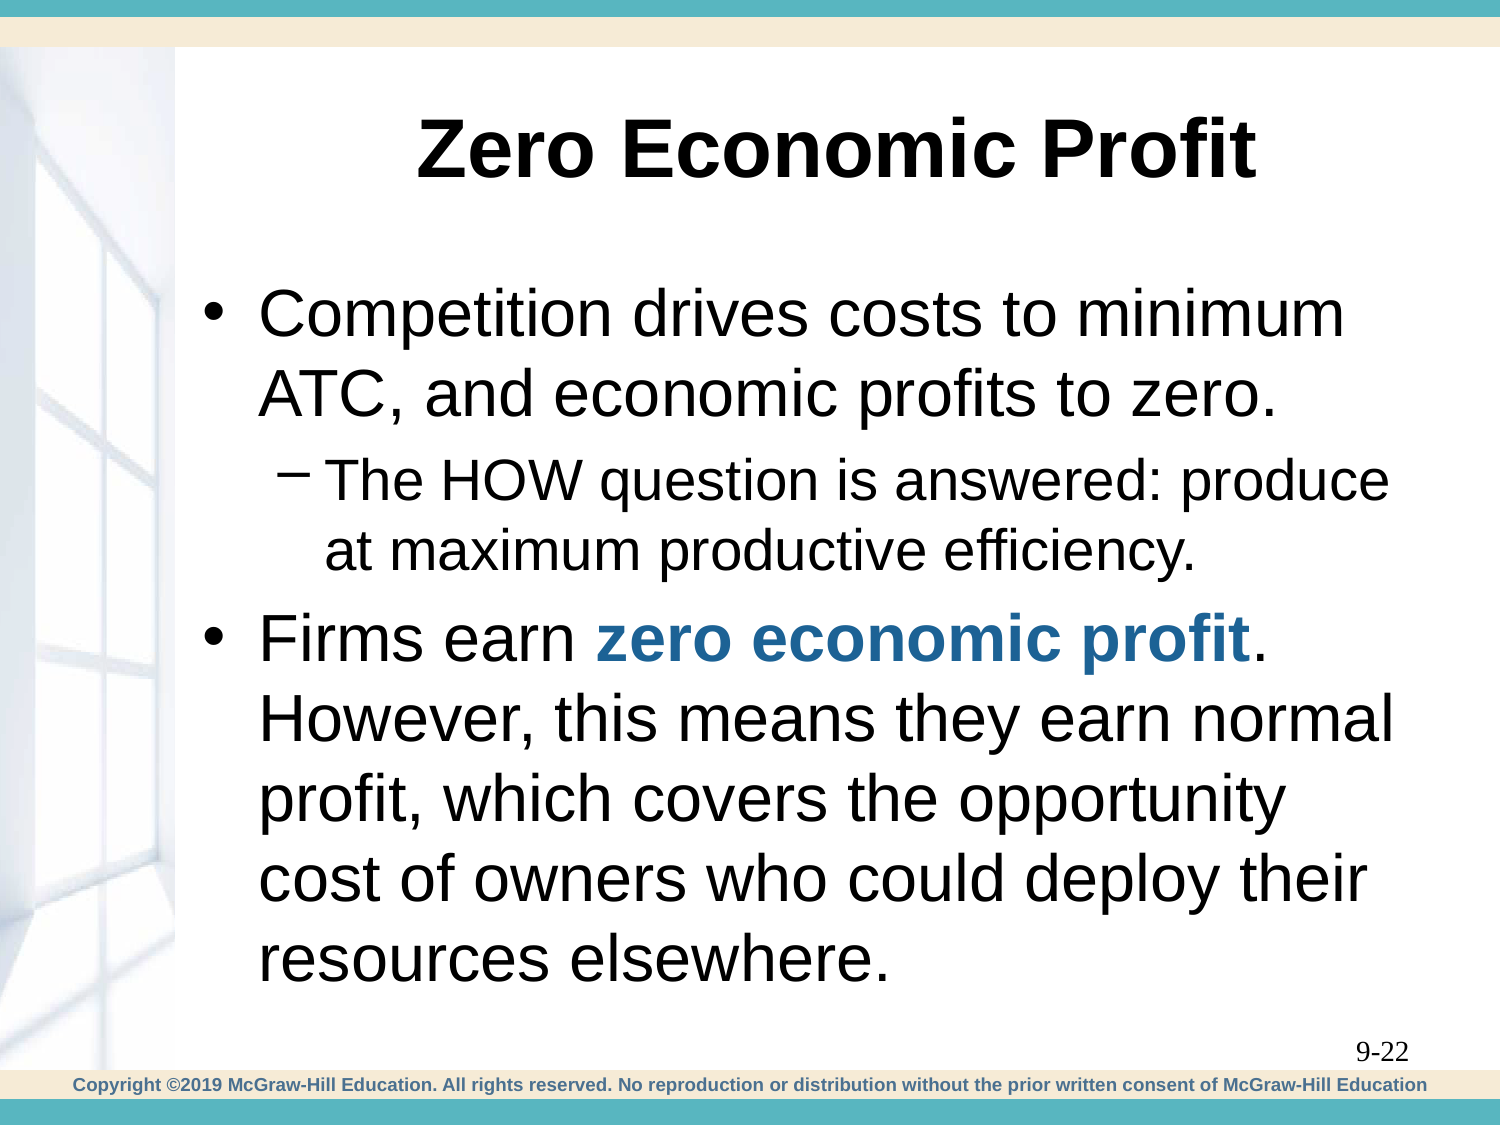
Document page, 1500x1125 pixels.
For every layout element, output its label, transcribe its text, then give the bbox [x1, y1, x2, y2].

list Competition drives costs to minimum ATC, and economic profits to zero. The HOW question is answered: produce at maximum productive efficiency. Firms earn zero economic profit. However, this means they earn normal profit, which covers the opportunity cost of owners who could deploy their resources elsewhere. [187, 262, 1425, 1005]
slide_number 9-22 [1074, 1024, 1425, 1103]
title Zero Economic Profit [174, 24, 1500, 263]
